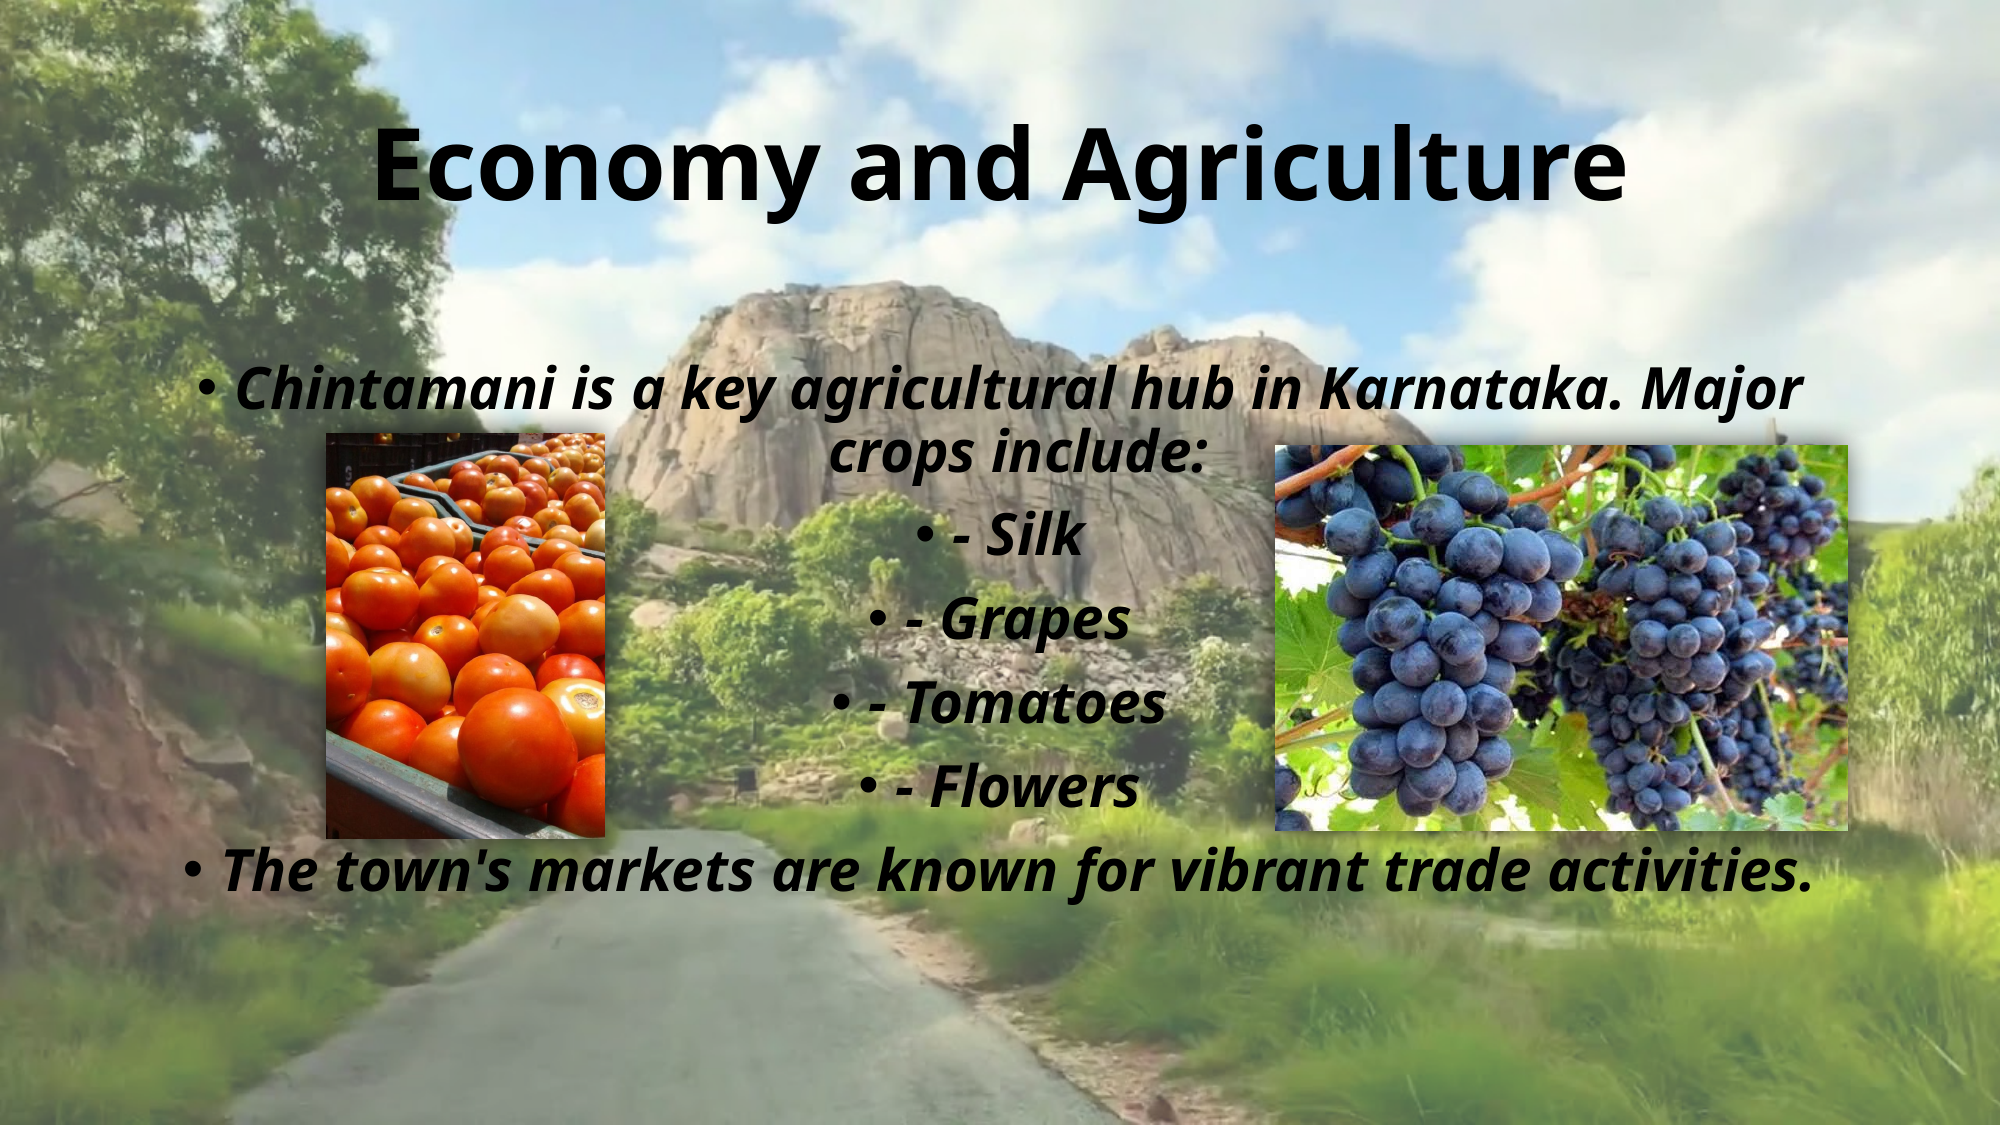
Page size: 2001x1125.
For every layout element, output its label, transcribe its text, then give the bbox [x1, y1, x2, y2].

title Economy and Agriculture [137, 59, 1863, 278]
picture [326, 433, 605, 839]
picture [1275, 445, 1848, 831]
list Chintamani is a key agricultural hub in Karnataka. Major crops include: - Silk - Grapes - Tomatoes - Flowers The town's markets are known for vibrant trade activities. [137, 351, 1863, 1066]
